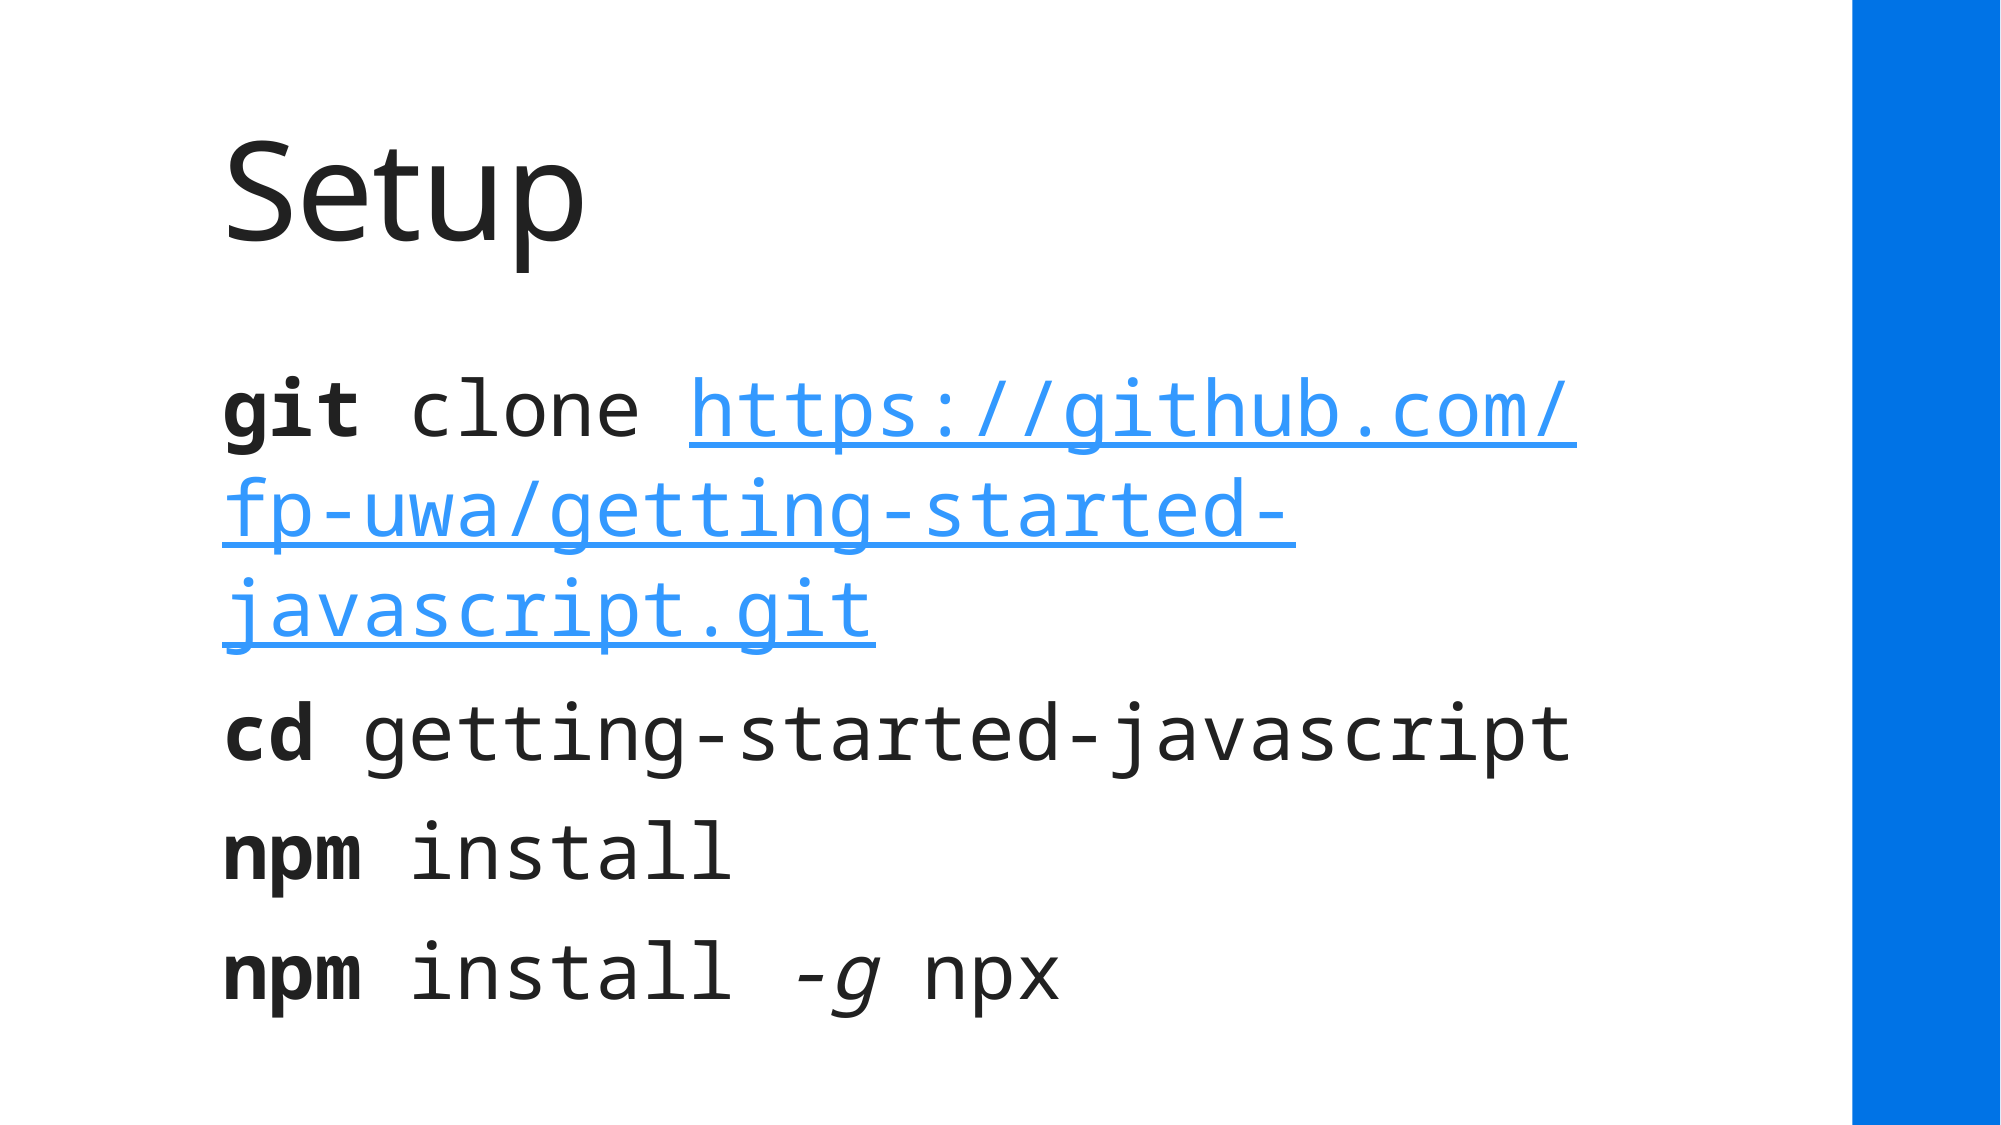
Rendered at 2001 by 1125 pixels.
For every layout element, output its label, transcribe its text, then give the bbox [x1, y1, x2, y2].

list git clone https://github.com/ fp-uwa/getting-started-javascript.git cd getting-started-javascript npm install npm install -g npx [206, 351, 1617, 1065]
title Setup [206, 60, 1797, 278]
